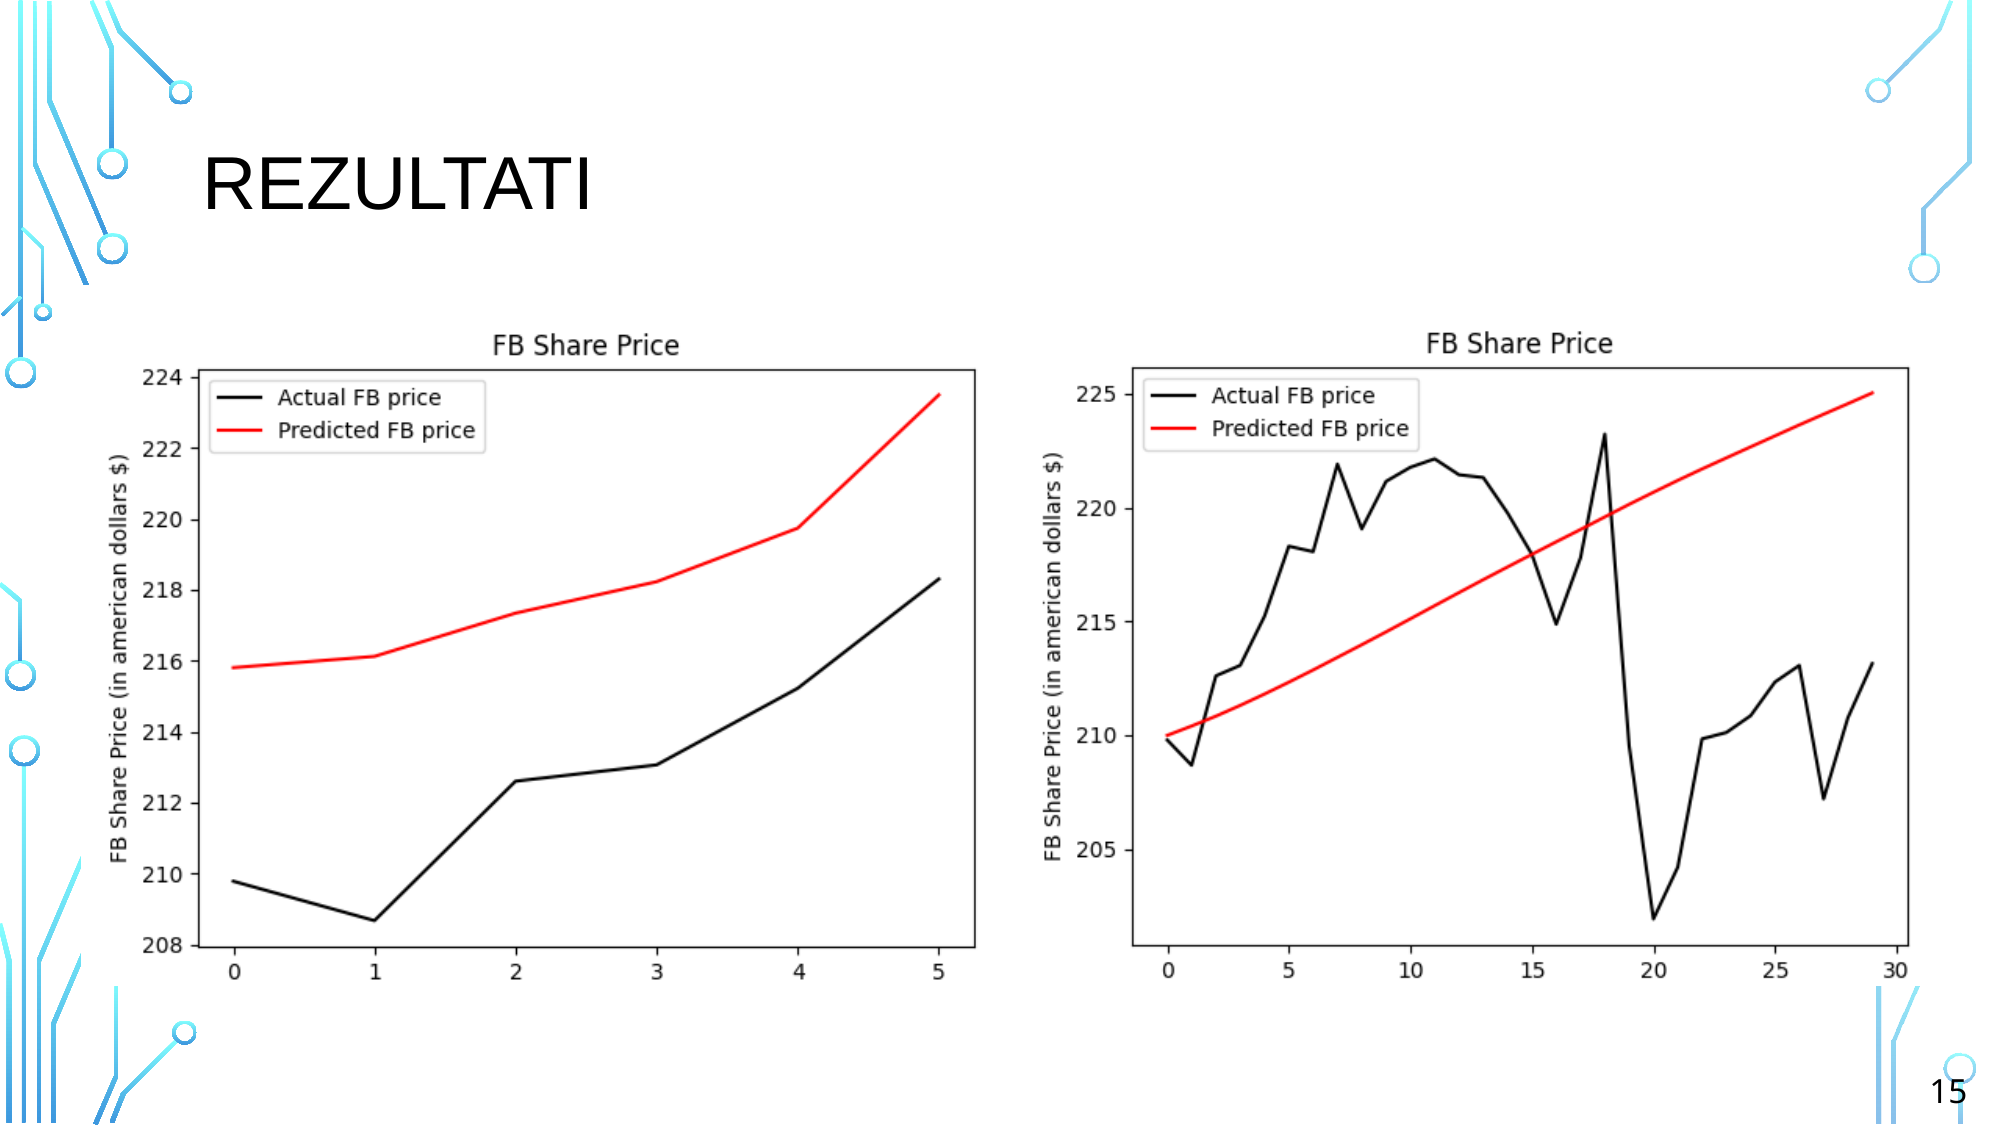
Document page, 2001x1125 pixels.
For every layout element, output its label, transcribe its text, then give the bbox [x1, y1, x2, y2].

picture [81, 283, 2000, 986]
title Rezultati [187, 63, 1813, 284]
text_box 15 [1896, 1054, 2000, 1125]
